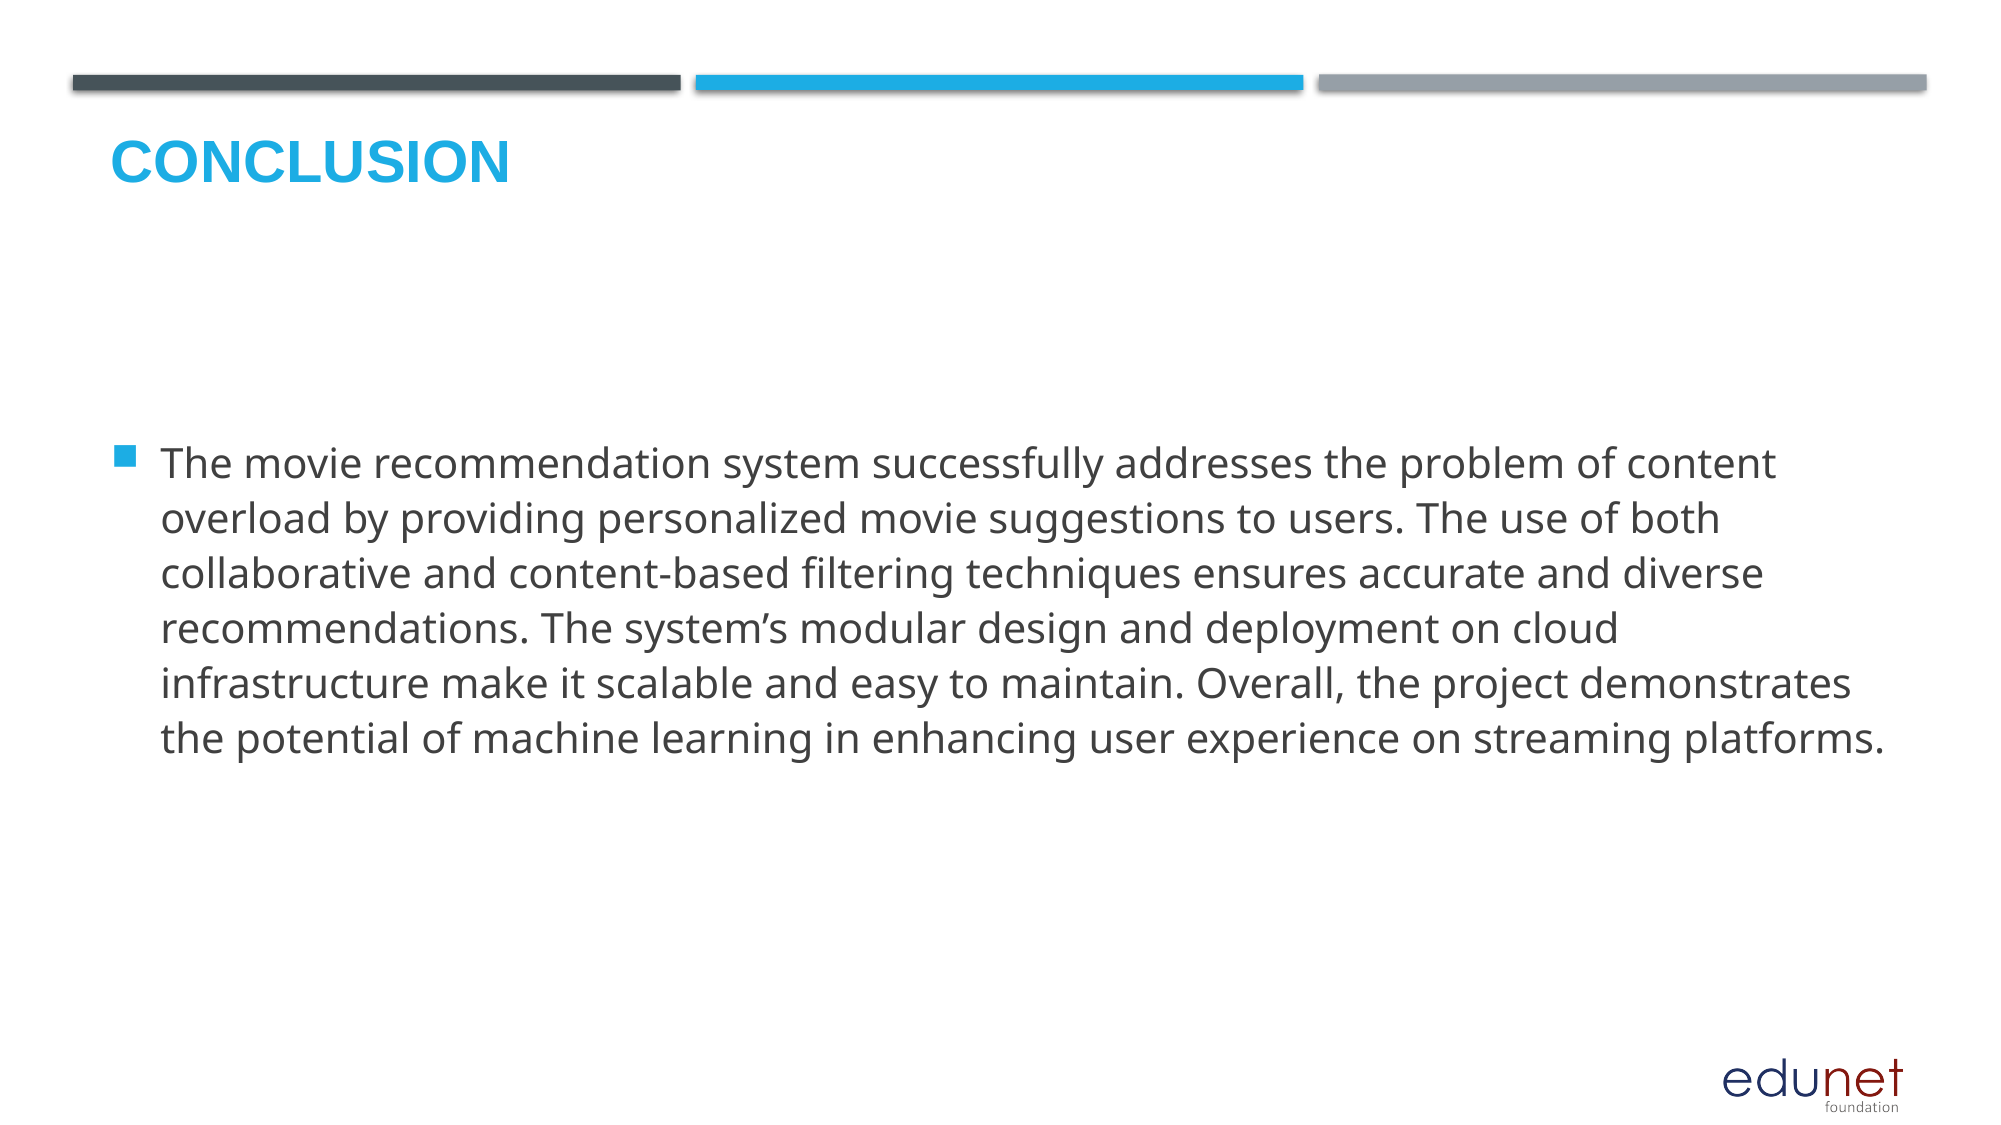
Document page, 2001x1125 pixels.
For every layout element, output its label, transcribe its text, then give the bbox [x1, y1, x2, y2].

title Conclusion [95, 115, 1905, 203]
picture [1719, 1056, 1905, 1116]
list The movie recommendation system successfully addresses the problem of content overload by providing personalized movie suggestions to users. The use of both collaborative and content-based filtering techniques ensures accurate and diverse recommendations. The system’s modular design and deployment on cloud infrastructure make it scalable and easy to maintain. Overall, the project demonstrates the potential of machine learning in enhancing user experience on streaming platforms. [95, 213, 1905, 981]
